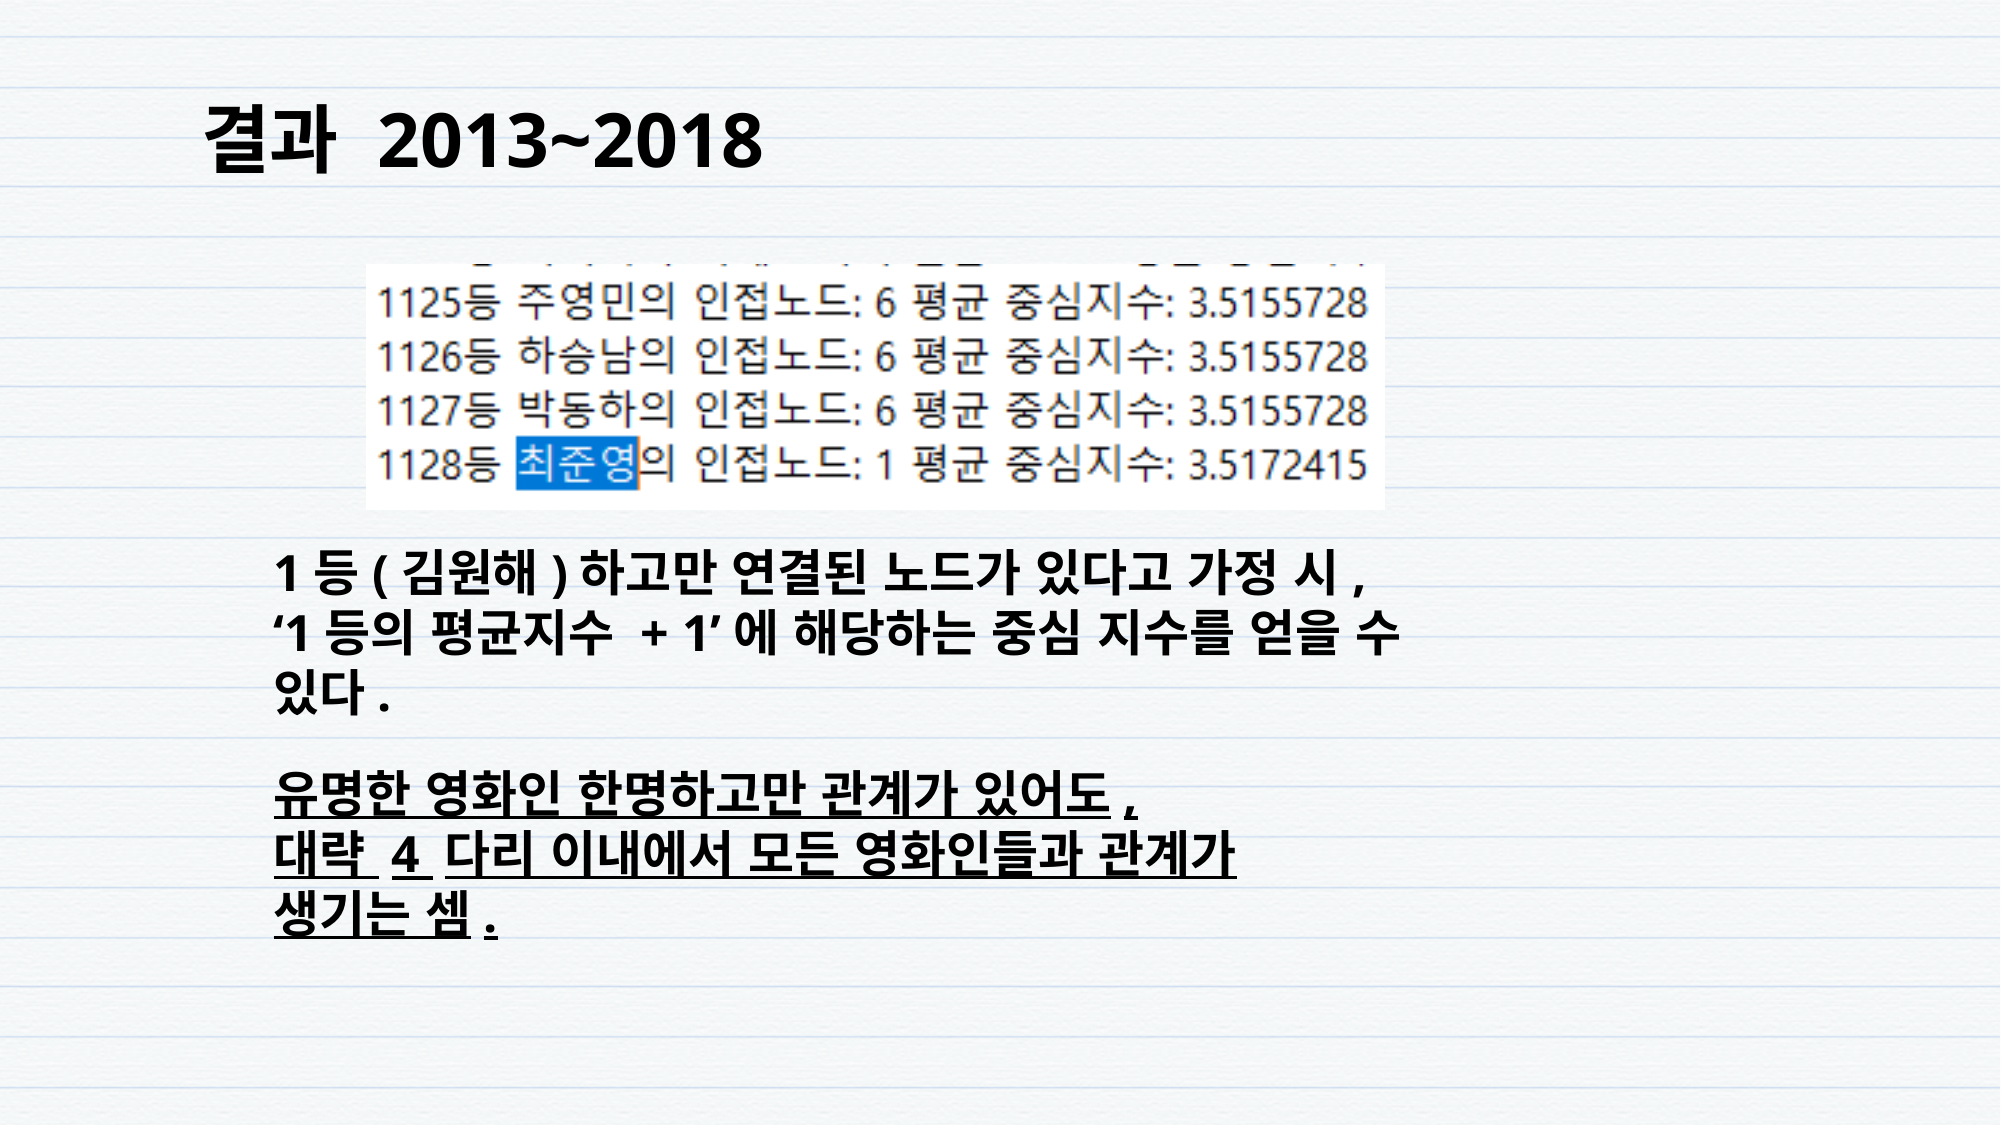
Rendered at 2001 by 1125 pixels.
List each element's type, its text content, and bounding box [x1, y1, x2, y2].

text_box 결과 2013~2018 [186, 85, 1232, 199]
text_box 유명한 영화인 한명하고만 관계가 있어도, 대략 4 다리 이내에서 모든 영화인들과 관계가 생기는 셈. [258, 754, 1316, 950]
picture [0, 0, 2001, 1125]
text_box 1등(김원해)하고만 연결된 노드가 있다고 가정 시, ‘1등의 평균지수 + 1’에 해당하는 중심 지수를 얻을 수 있다. [258, 533, 1493, 729]
